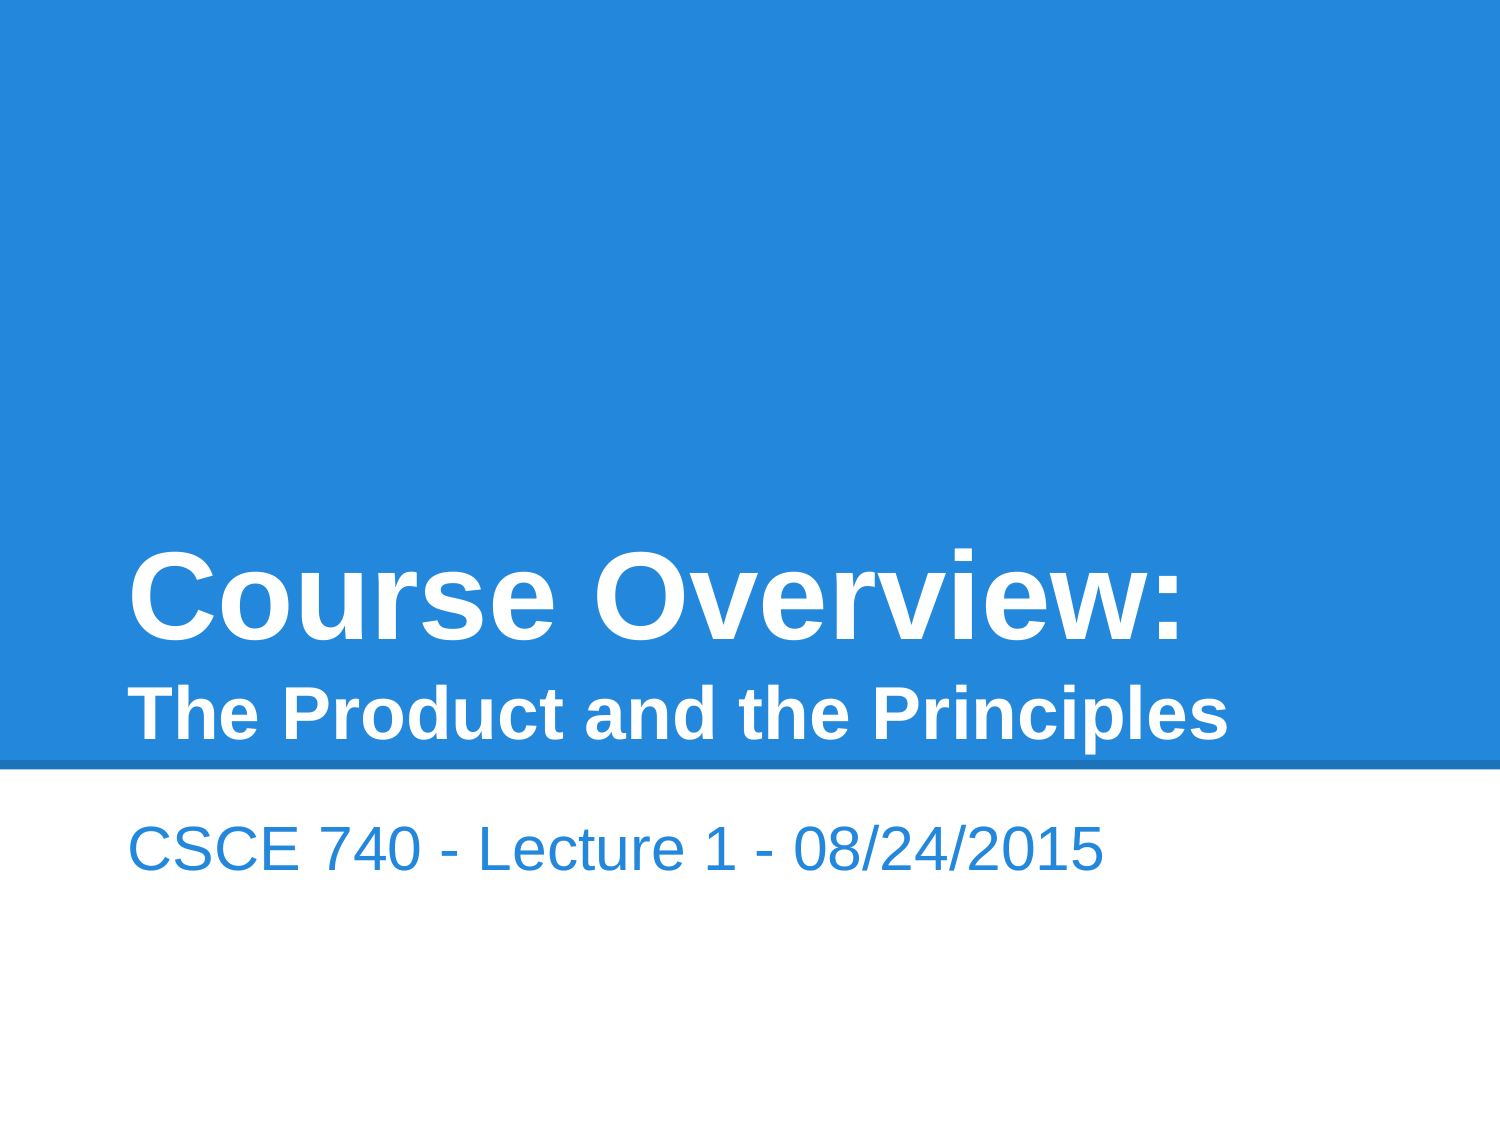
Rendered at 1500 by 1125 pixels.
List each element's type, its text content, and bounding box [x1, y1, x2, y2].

title Course Overview: The Product and the Principles [112, 408, 1388, 770]
subtitle CSCE 740 - Lecture 1 - 08/24/2015 [112, 793, 1388, 963]
